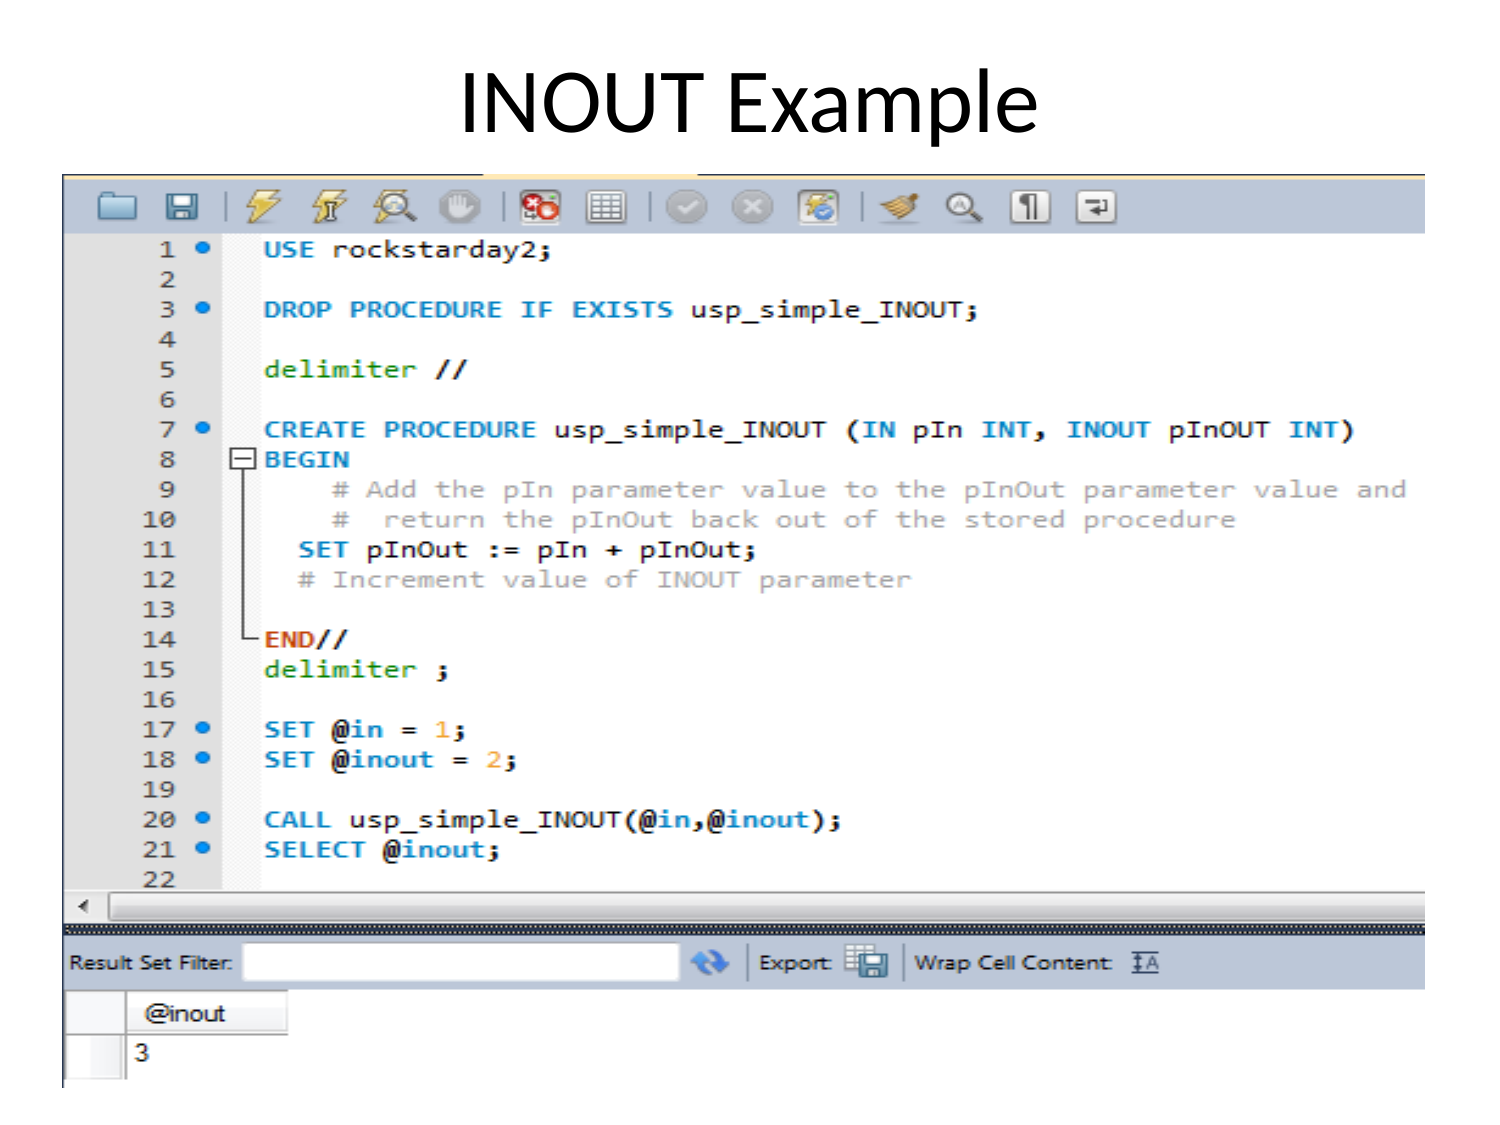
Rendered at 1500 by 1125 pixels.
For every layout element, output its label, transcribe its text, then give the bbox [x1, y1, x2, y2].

title INOUT Example [75, 24, 1425, 168]
picture [62, 174, 1426, 1088]
